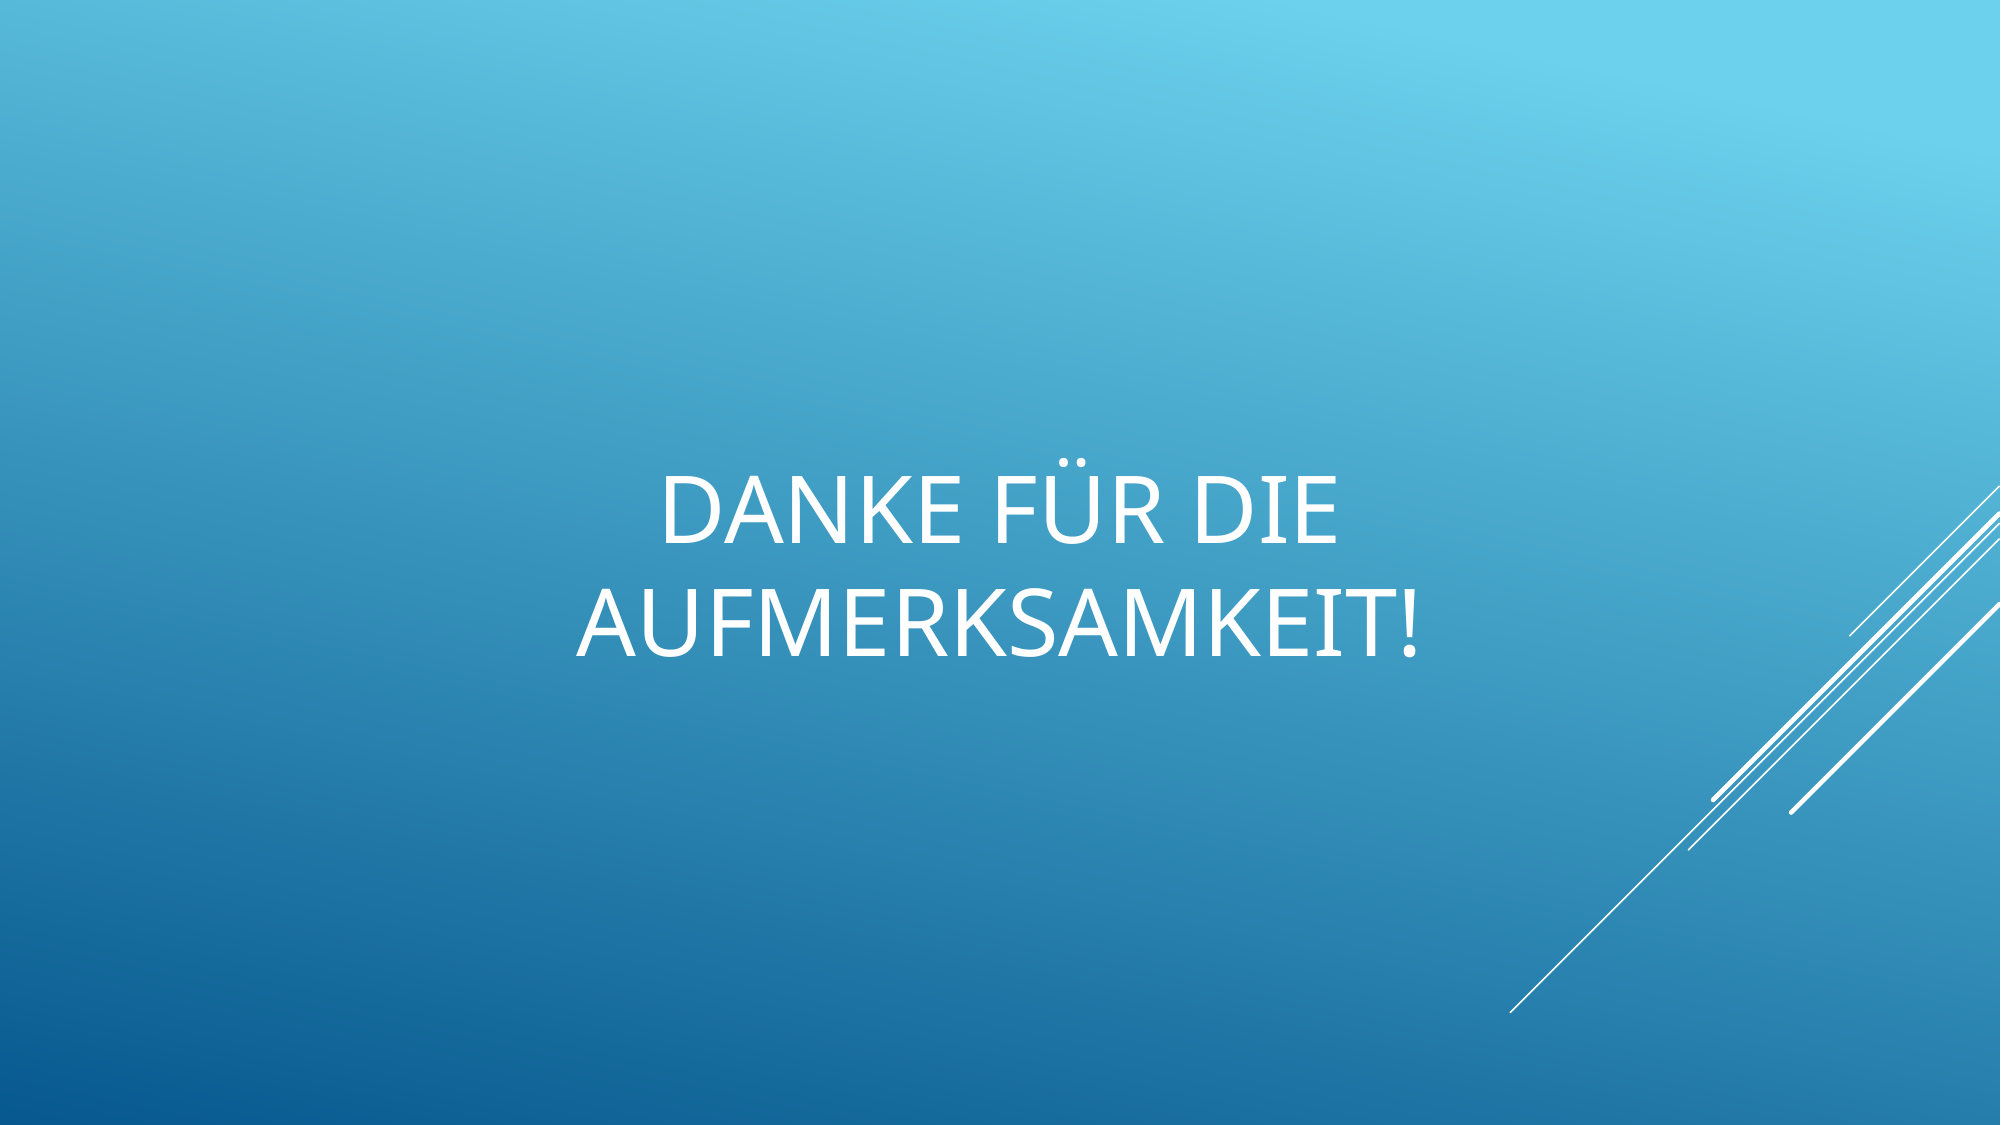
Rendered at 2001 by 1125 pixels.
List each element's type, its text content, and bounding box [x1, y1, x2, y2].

title Danke für die Aufmerksamkeit! [230, 324, 1771, 801]
